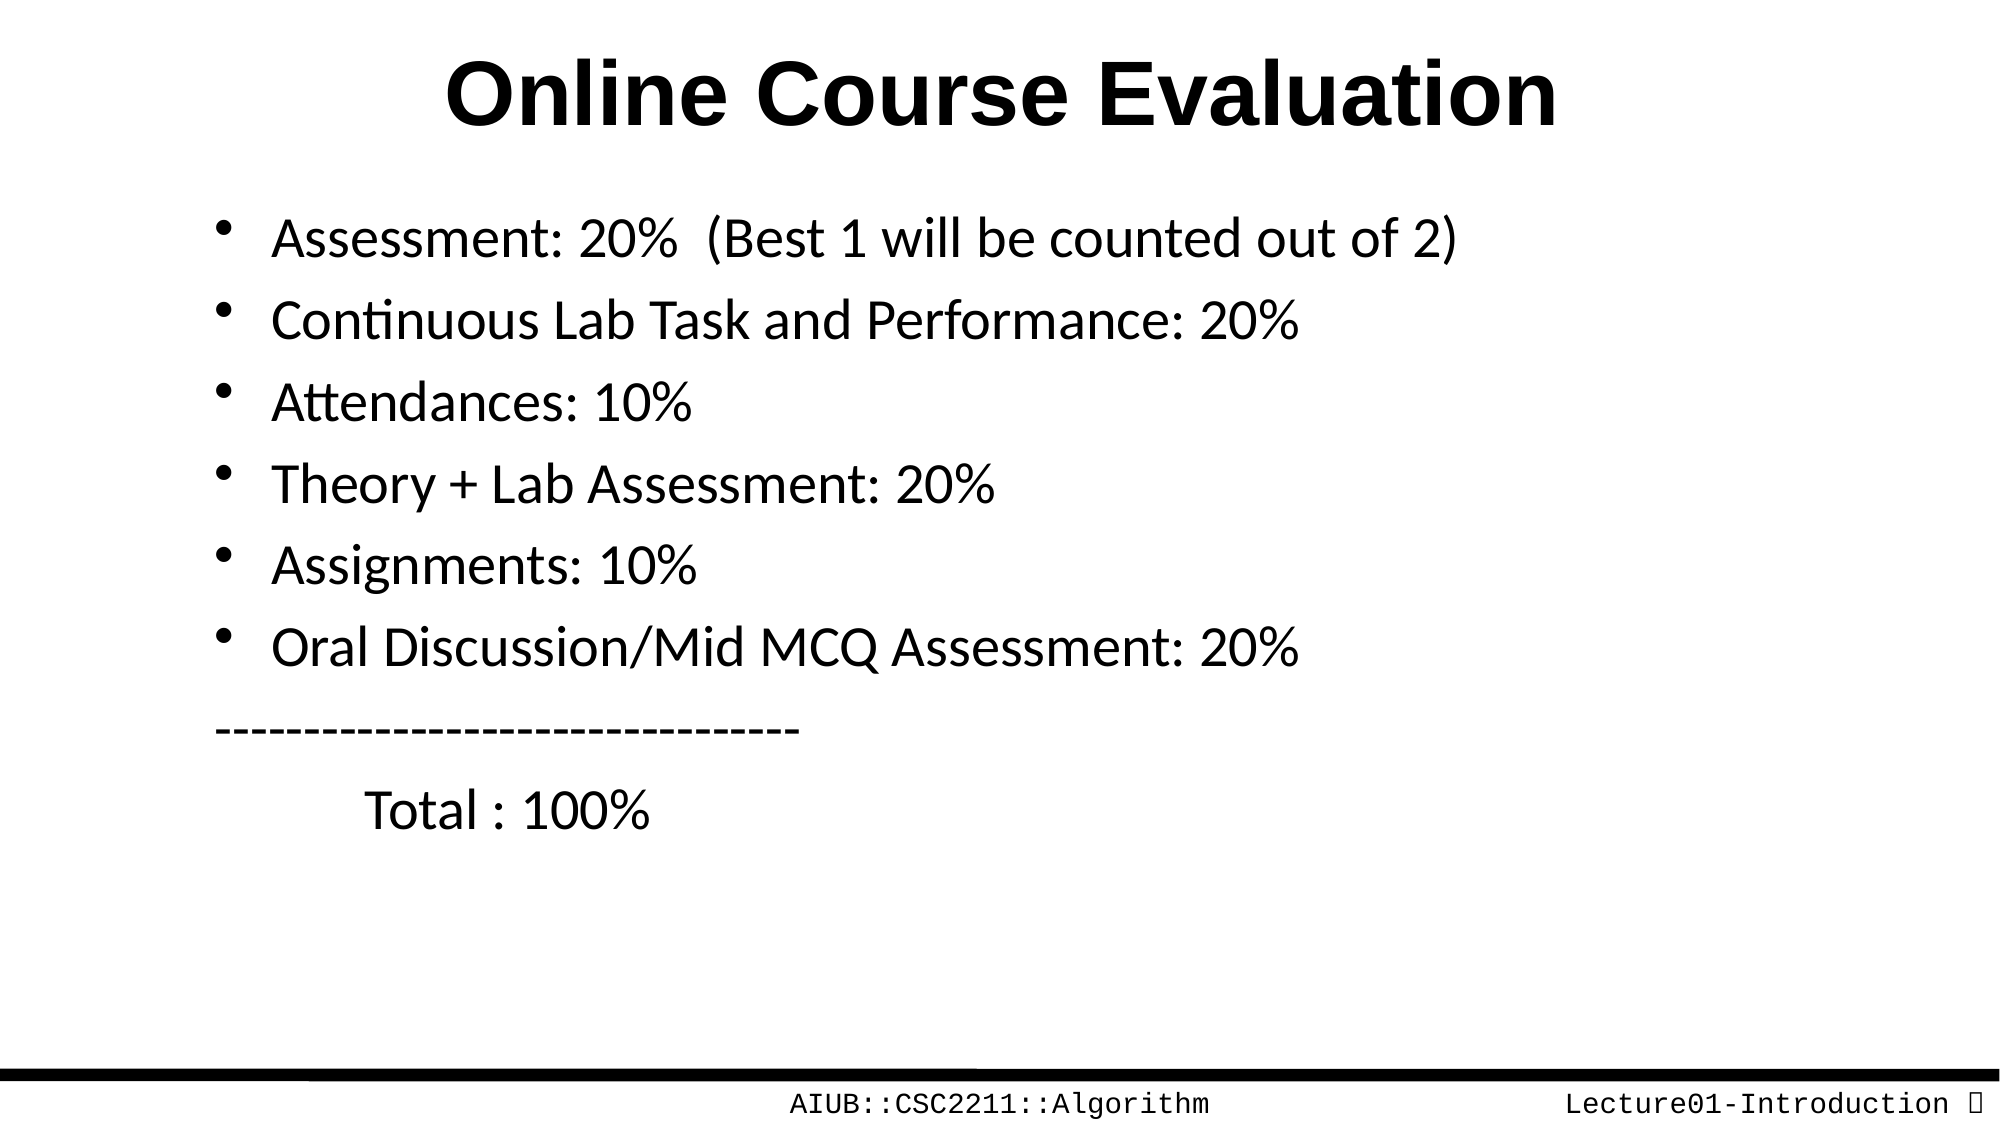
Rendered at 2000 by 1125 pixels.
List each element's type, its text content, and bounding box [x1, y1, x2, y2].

slide_number Lecture01-Introduction  14 [1532, 1077, 2000, 1125]
list Assessment: 20% (Best 1 will be counted out of 2) Continuous Lab Task and Performance: 20% Attendances: 10% Theory + Lab Assessment: 20% Assignments: 10% Oral Discussion/Mid MCQ Assessment: 20% --------------------------------- Total : 100% [199, 191, 2000, 1001]
title Online Course Evaluation [5, 2, 2000, 176]
footer AIUB::CSC2211::Algorithm [682, 1077, 1317, 1125]
